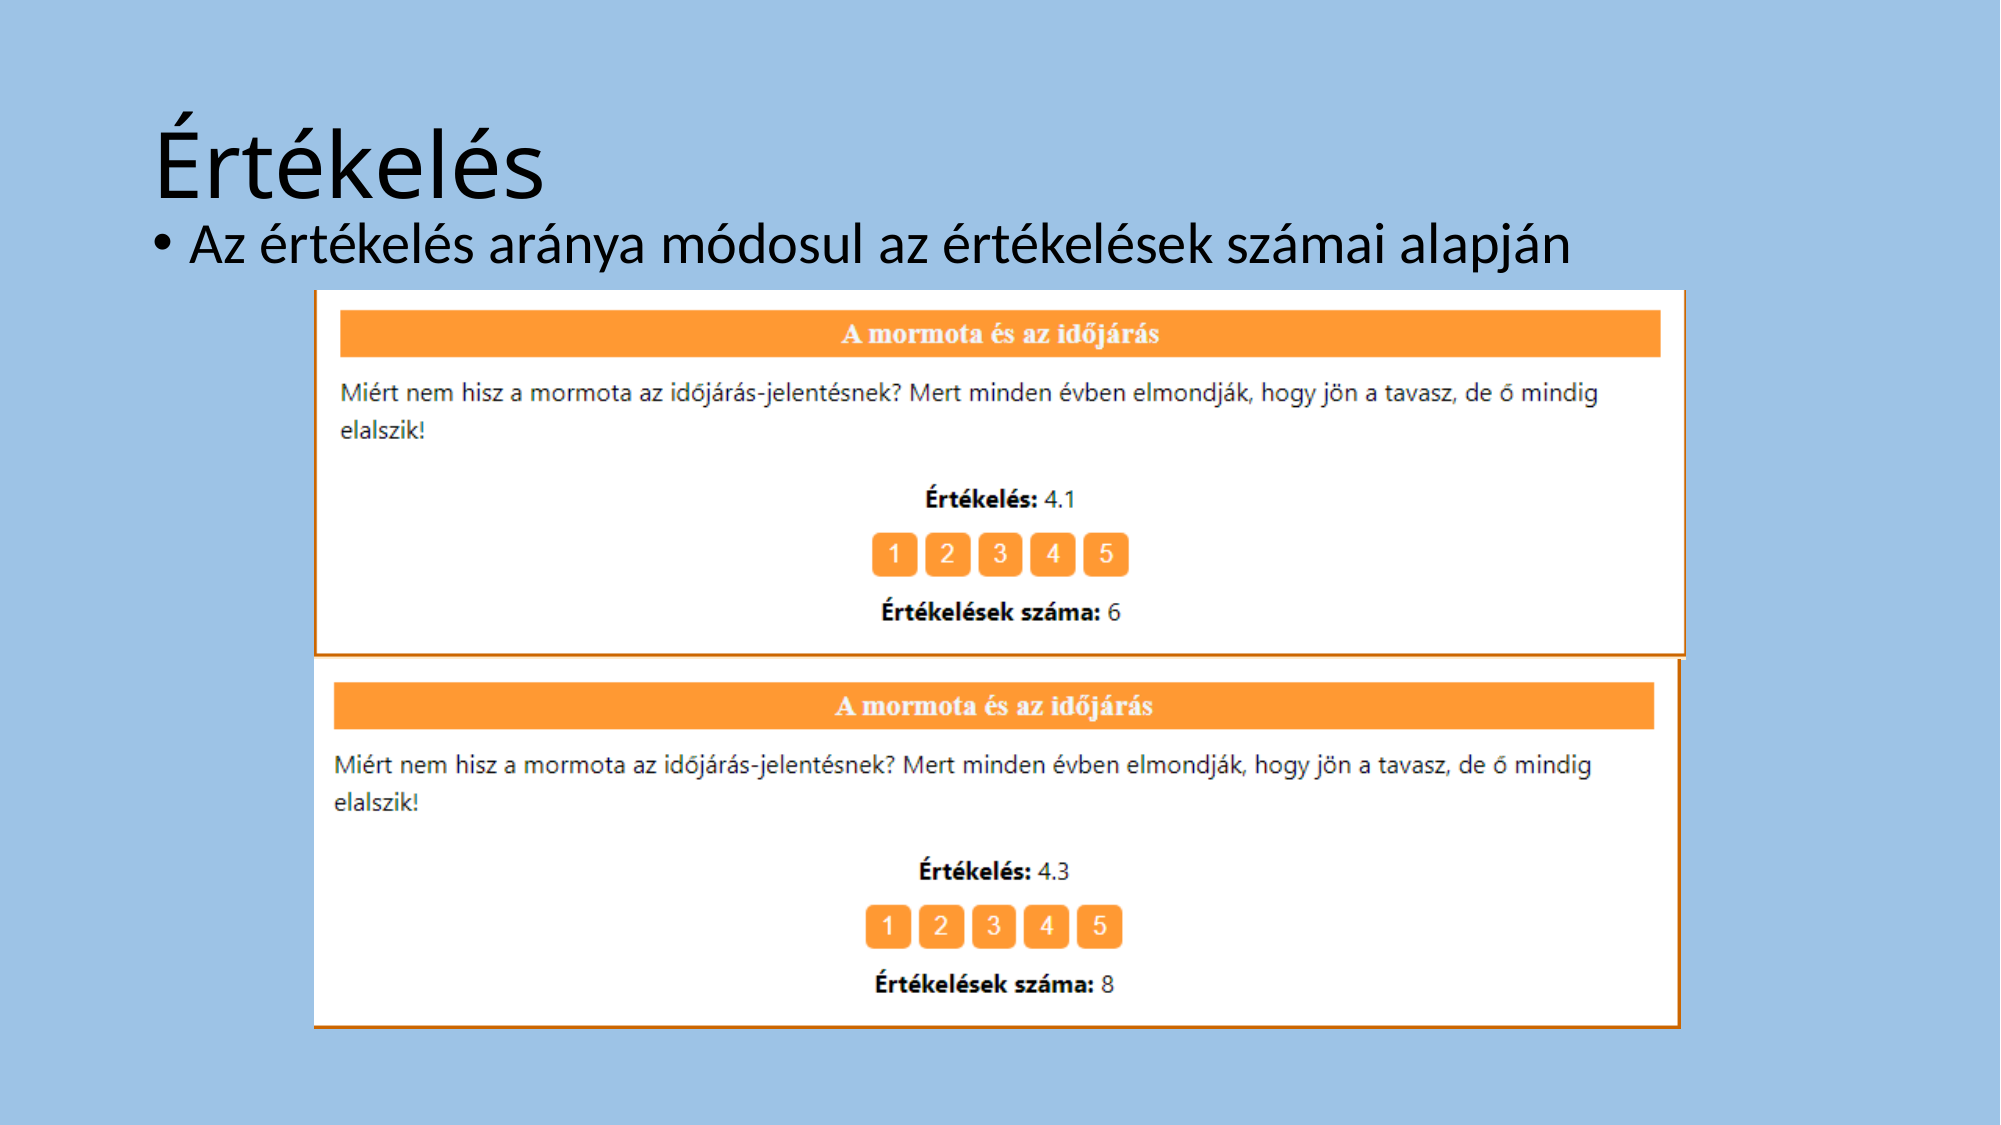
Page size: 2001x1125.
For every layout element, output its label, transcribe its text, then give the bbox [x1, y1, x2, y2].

list Az értékelés aránya módosul az értékelések számai alapján [137, 205, 1863, 920]
title Értékelés [137, 59, 1863, 205]
picture [314, 290, 1686, 1029]
